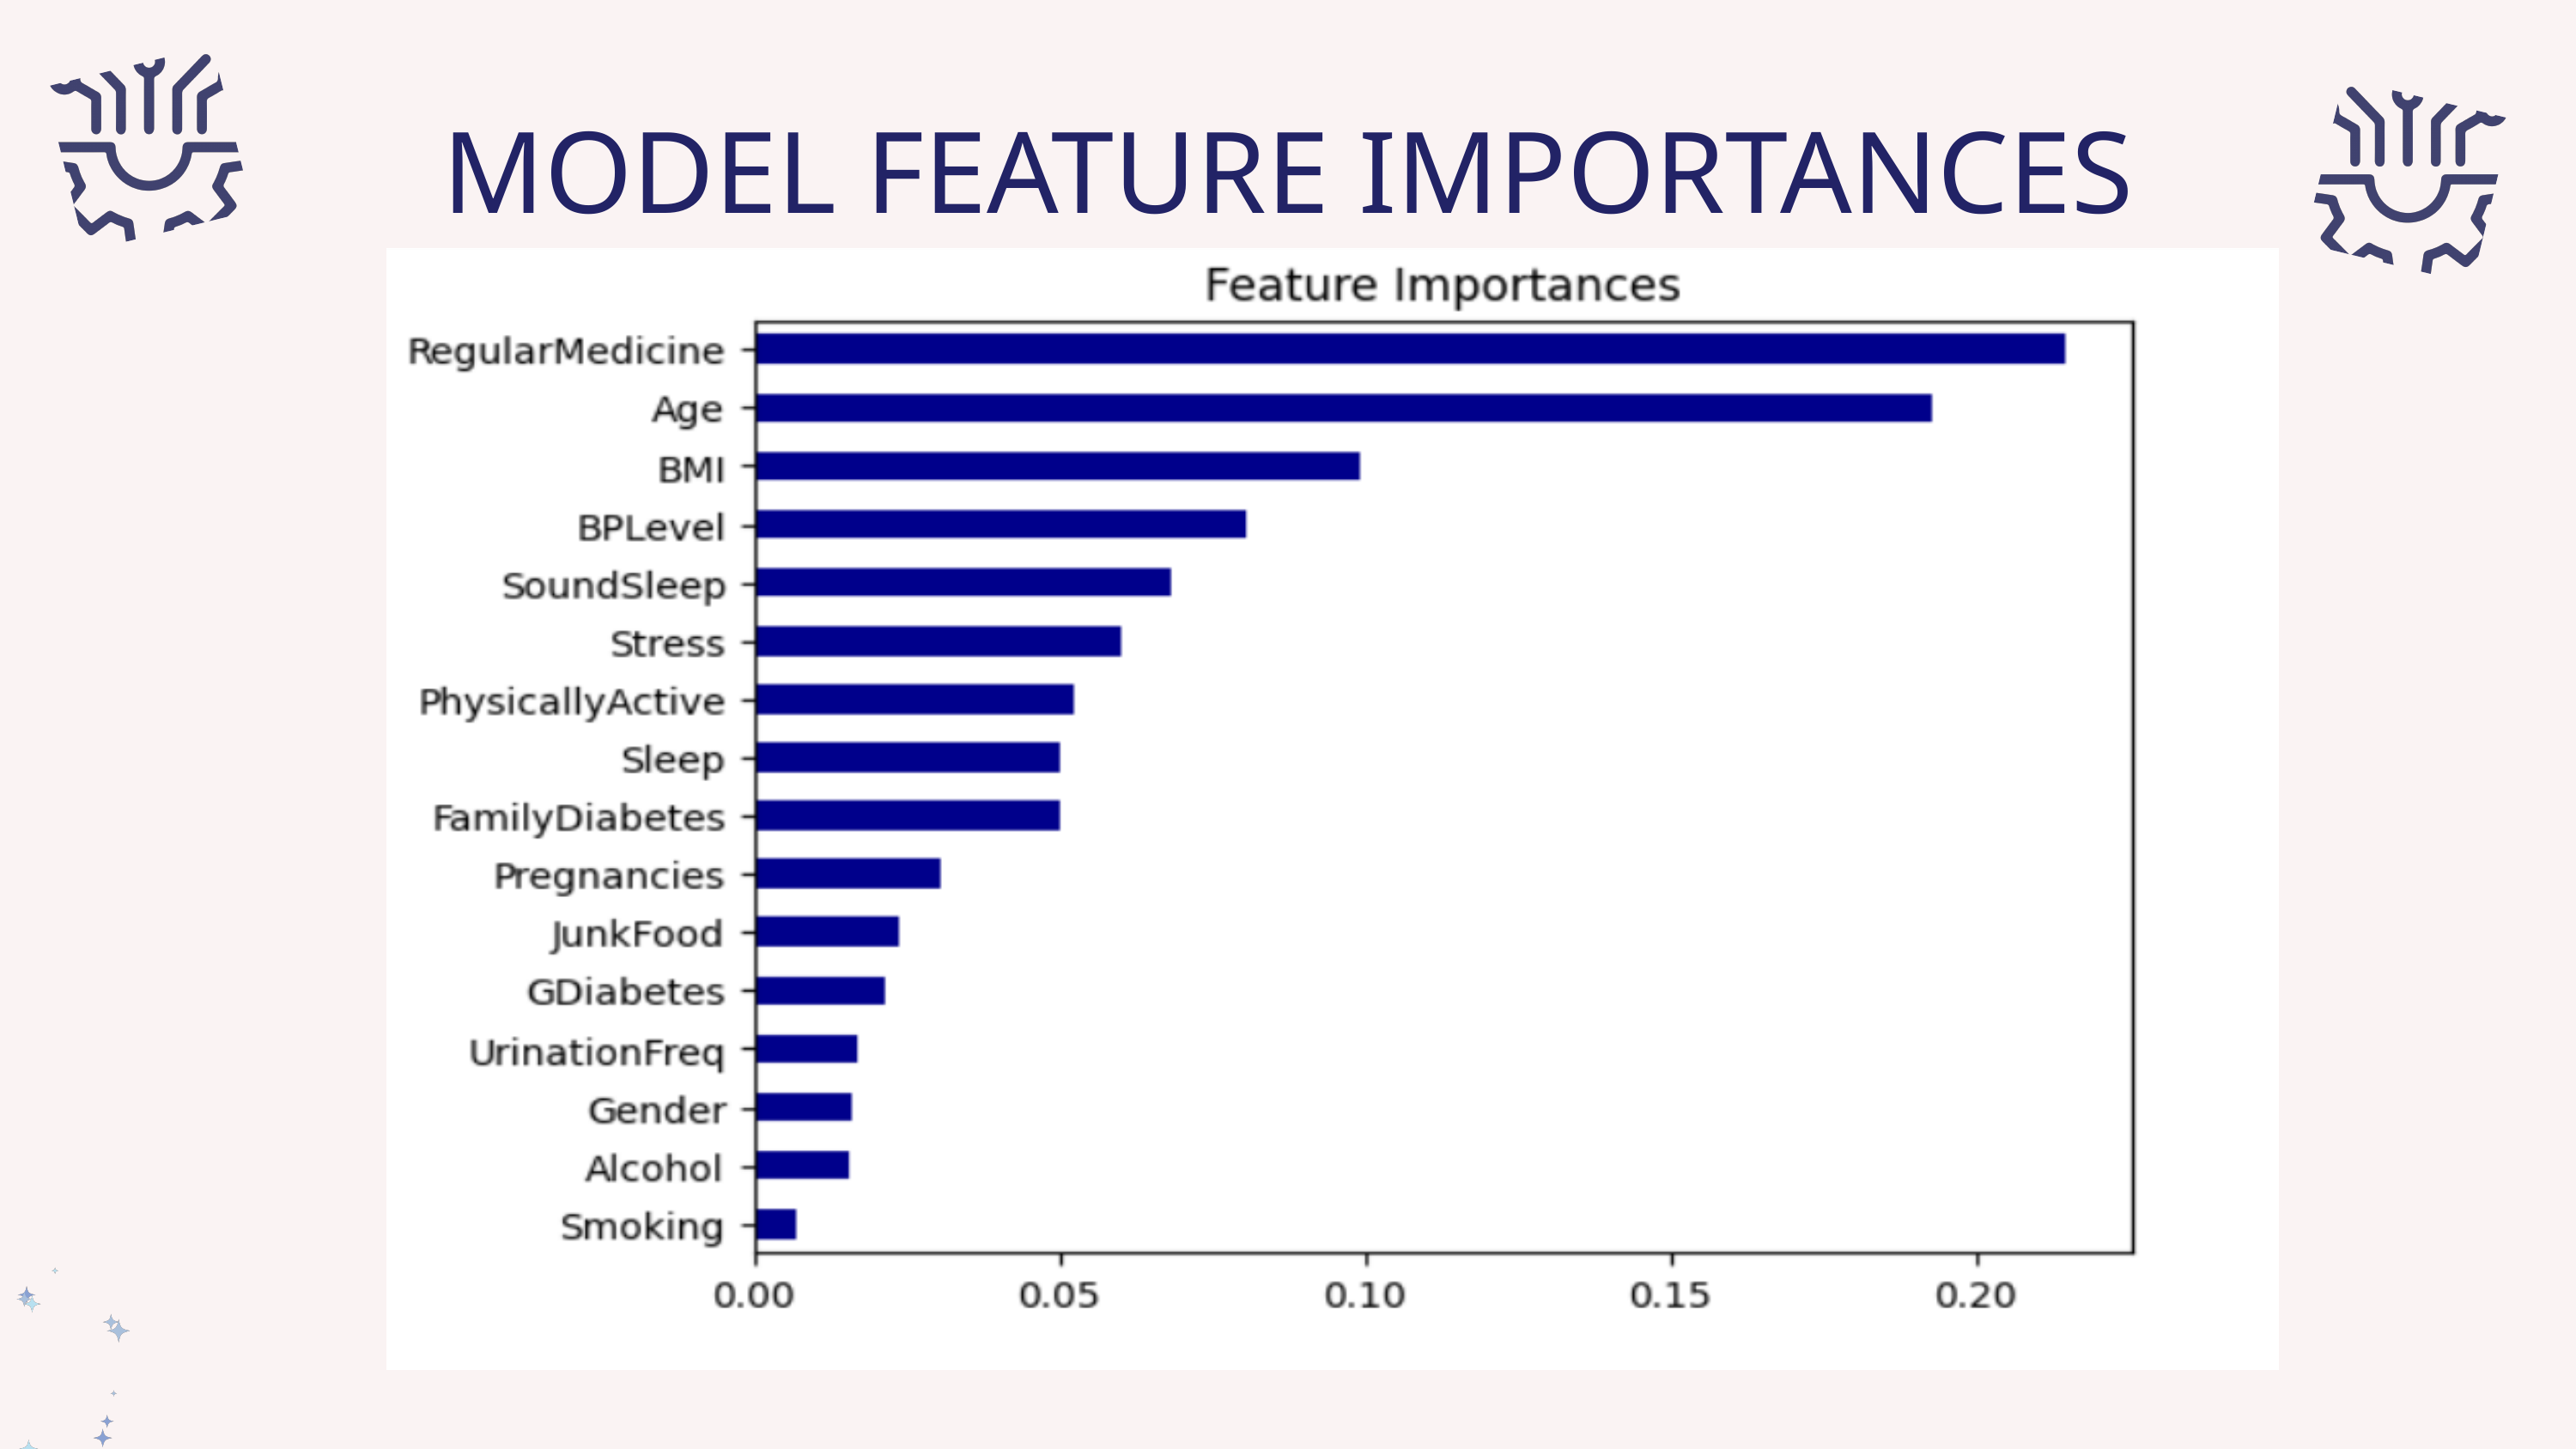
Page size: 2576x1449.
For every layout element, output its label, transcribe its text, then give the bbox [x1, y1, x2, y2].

text_box [45, 45, 248, 252]
text_box [2304, 78, 2512, 284]
text_box [0, 1221, 131, 1449]
picture [386, 248, 2279, 1371]
text_box MODEL FEATURE IMPORTANCES [248, 78, 2328, 237]
